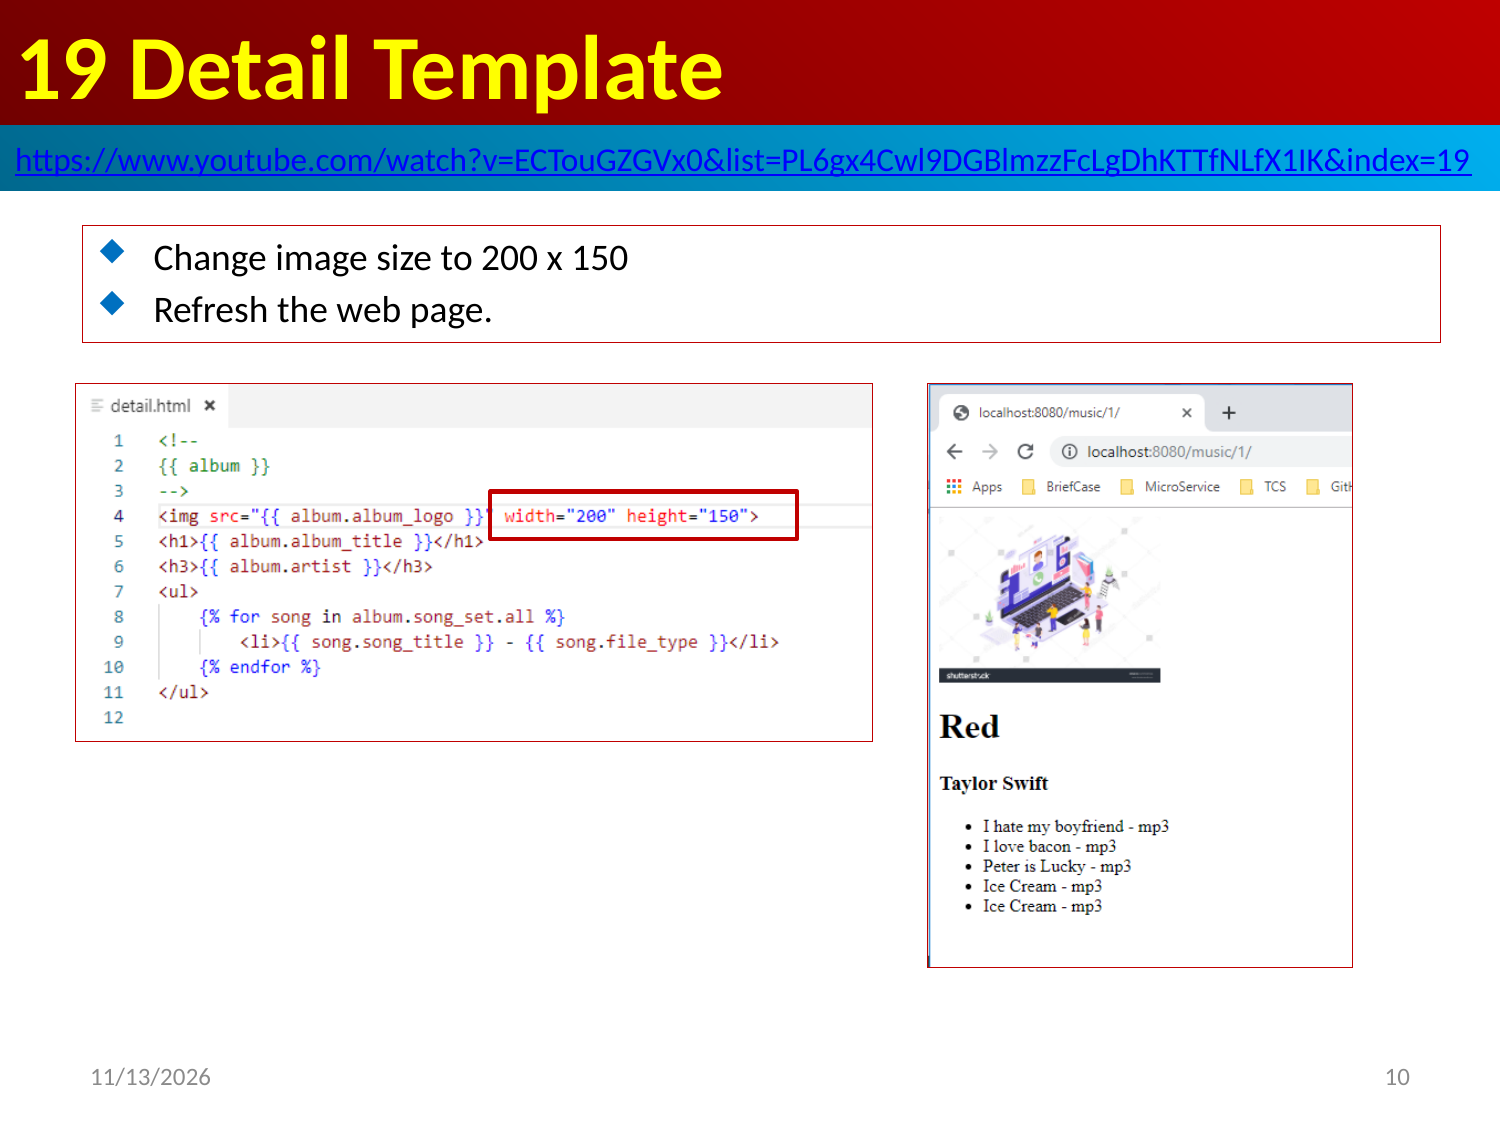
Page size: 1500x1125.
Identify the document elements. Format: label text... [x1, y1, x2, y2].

subtitle Change image size to 200 x 150 Refresh the web page. [82, 225, 1441, 343]
title 19 Detail Template [0, 0, 1500, 125]
text_box https://www.youtube.com/watch?v=ECTouGZGVx0&list=PL6gx4Cwl9DGBlmzzFcLgDhKTTfNLfX1IK&index=19 [0, 125, 1500, 191]
picture [926, 383, 1353, 968]
slide_number 10 [1074, 1042, 1425, 1109]
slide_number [75, 1042, 425, 1109]
picture [74, 382, 873, 742]
